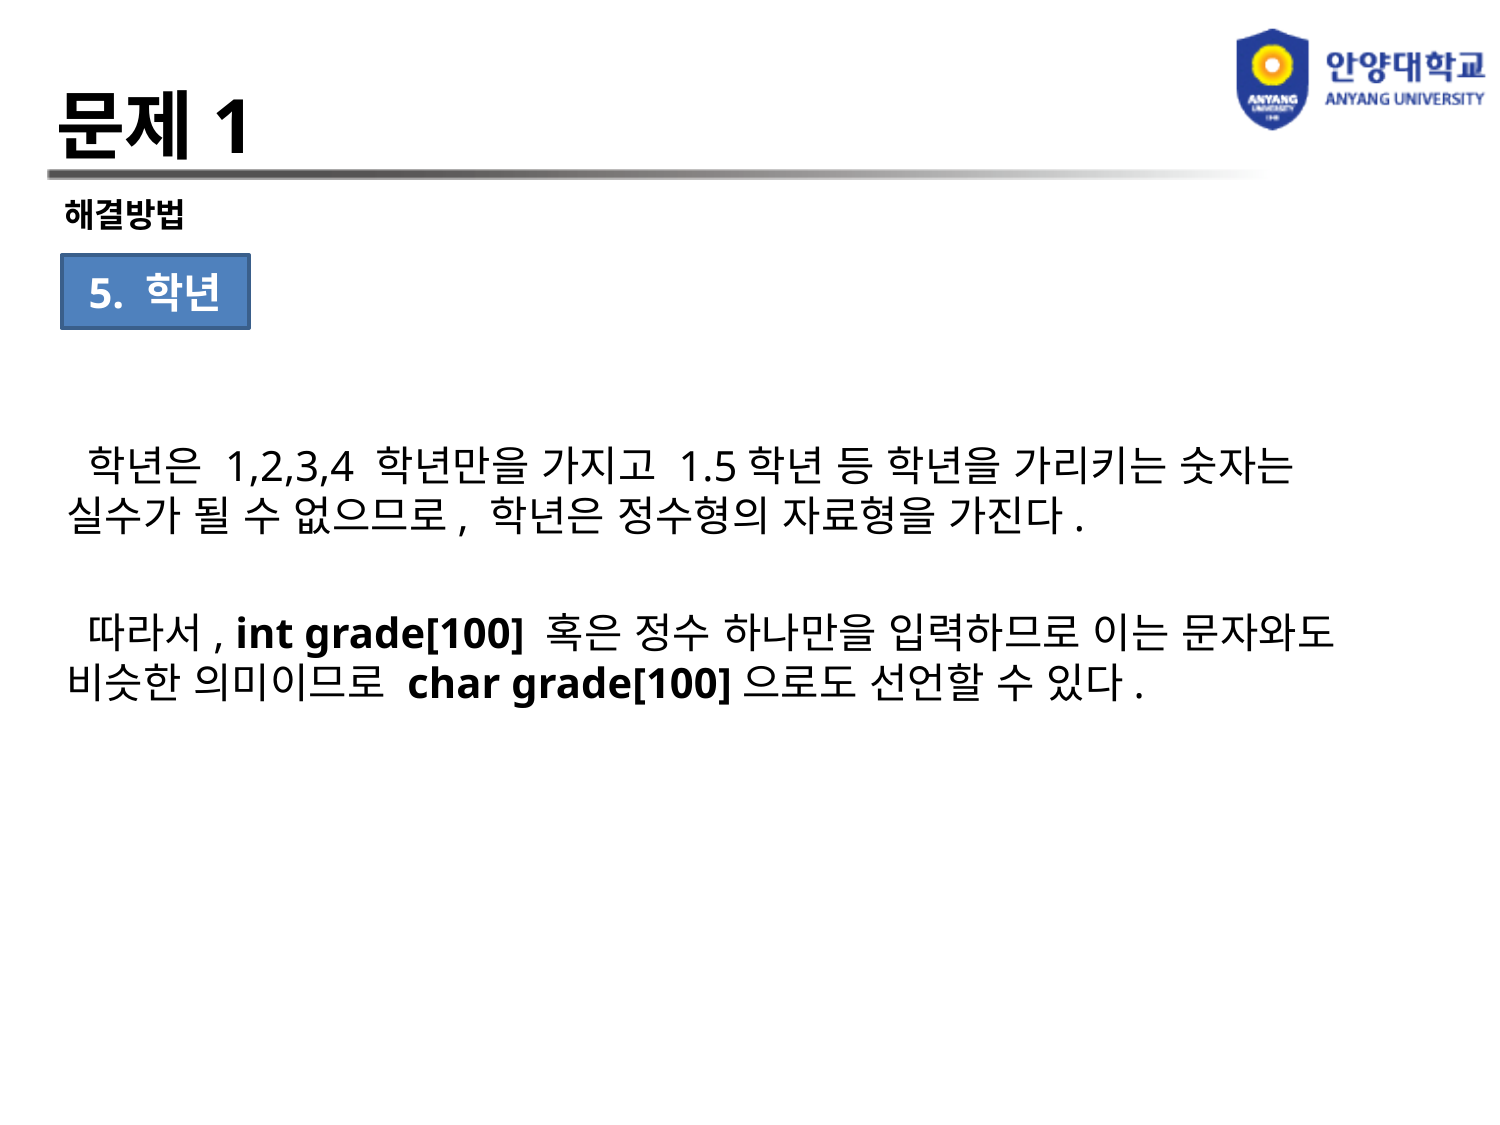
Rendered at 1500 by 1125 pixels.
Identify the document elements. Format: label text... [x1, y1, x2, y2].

picture [1225, 23, 1500, 143]
list 학년은 1,2,3,4 학년만을 가지고 1.5학년 등 학년을 가리키는 숫자는 실수가 될 수 없으므로, 학년은 정수형의 자료형을 가진다. 따라서, int grade[100] 혹은 정수 하나만을 입력하므로 이는 문자와도 비슷한 의미이므로 char grade[100]으로도 선언할 수 있다. [51, 432, 1402, 1047]
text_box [41, 25, 1474, 235]
text_box 5. 학년 [60, 253, 251, 330]
